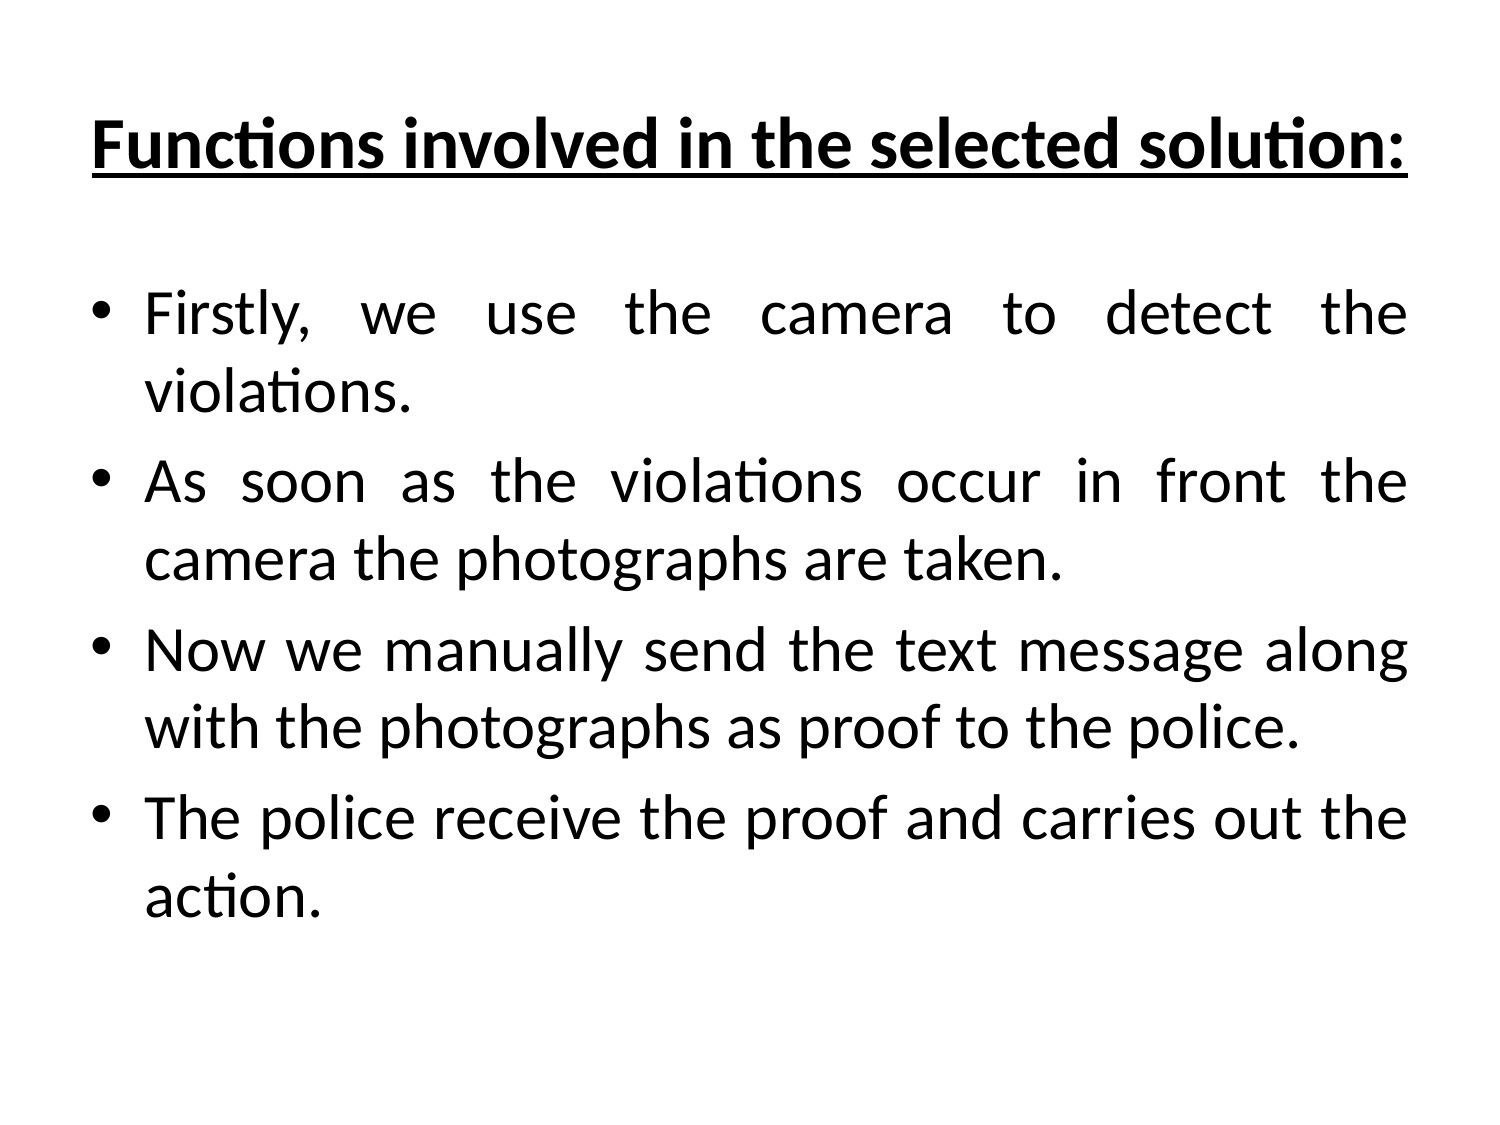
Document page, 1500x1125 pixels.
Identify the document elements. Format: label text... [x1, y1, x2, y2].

title Functions involved in the selected solution: [75, 45, 1425, 233]
list Firstly, we use the camera to detect the violations. As soon as the violations occur in front the camera the photographs are taken. Now we manually send the text message along with the photographs as proof to the police. The police receive the proof and carries out the action. [75, 262, 1425, 1005]
